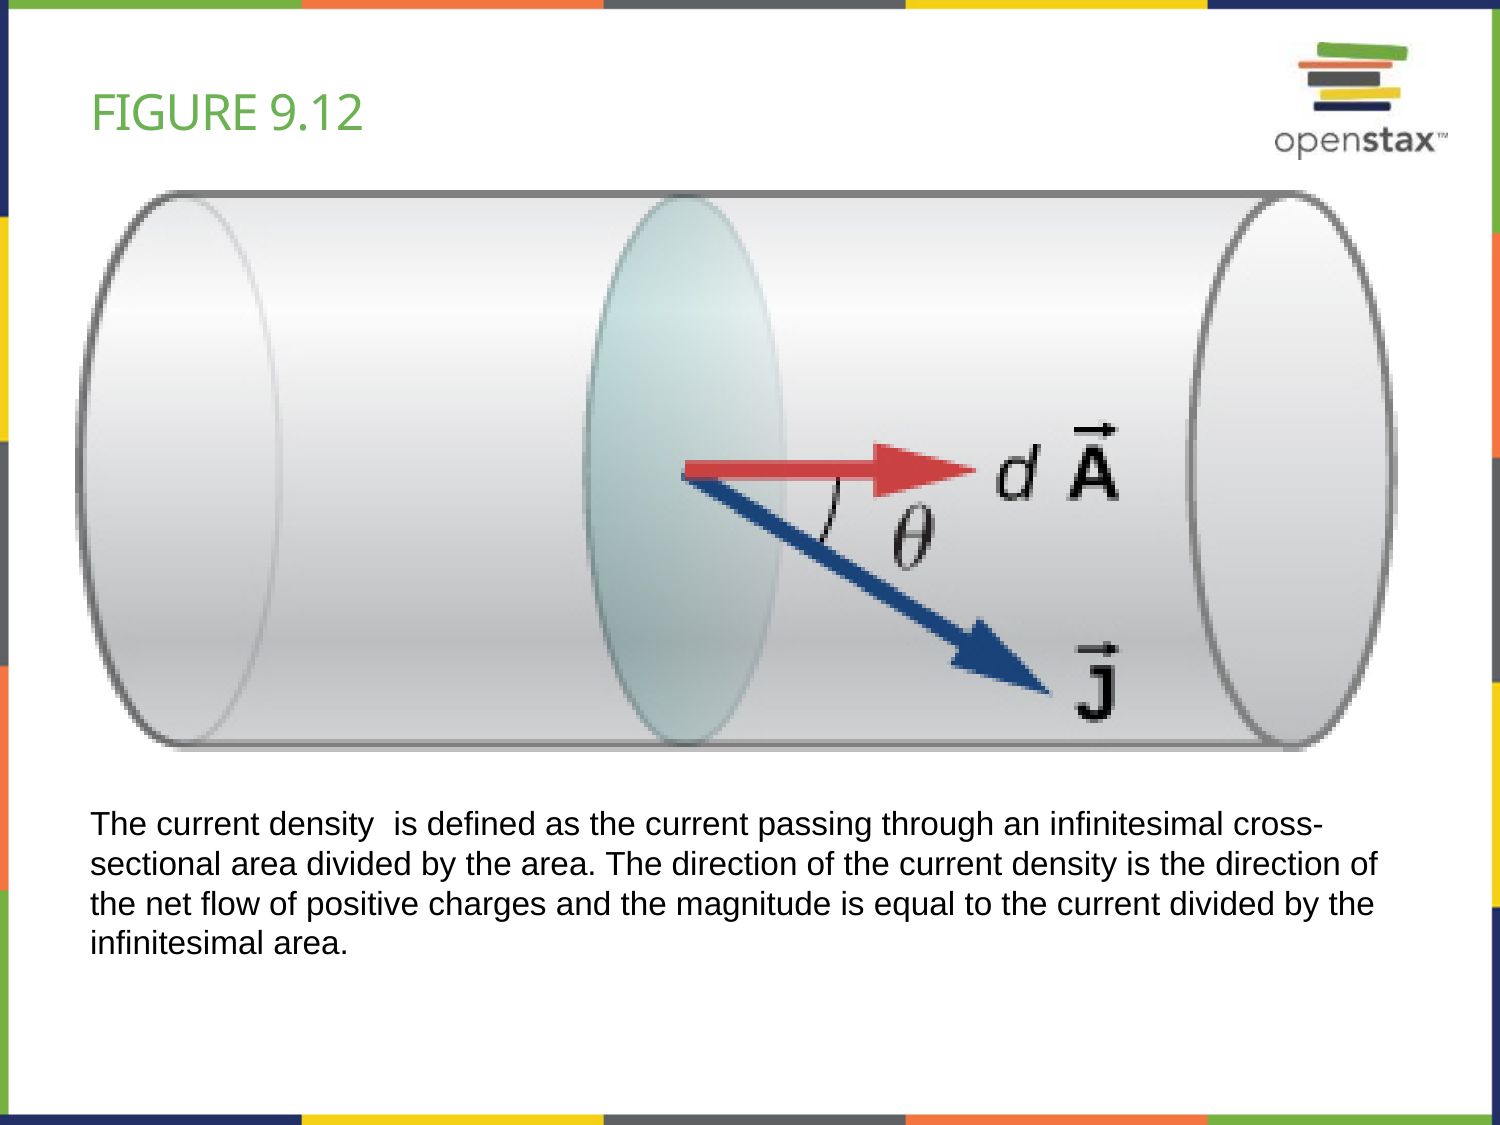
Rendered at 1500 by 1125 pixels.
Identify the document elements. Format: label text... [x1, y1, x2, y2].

picture [0, 0, 1500, 1125]
title Figure 9.12 [75, 39, 1275, 148]
